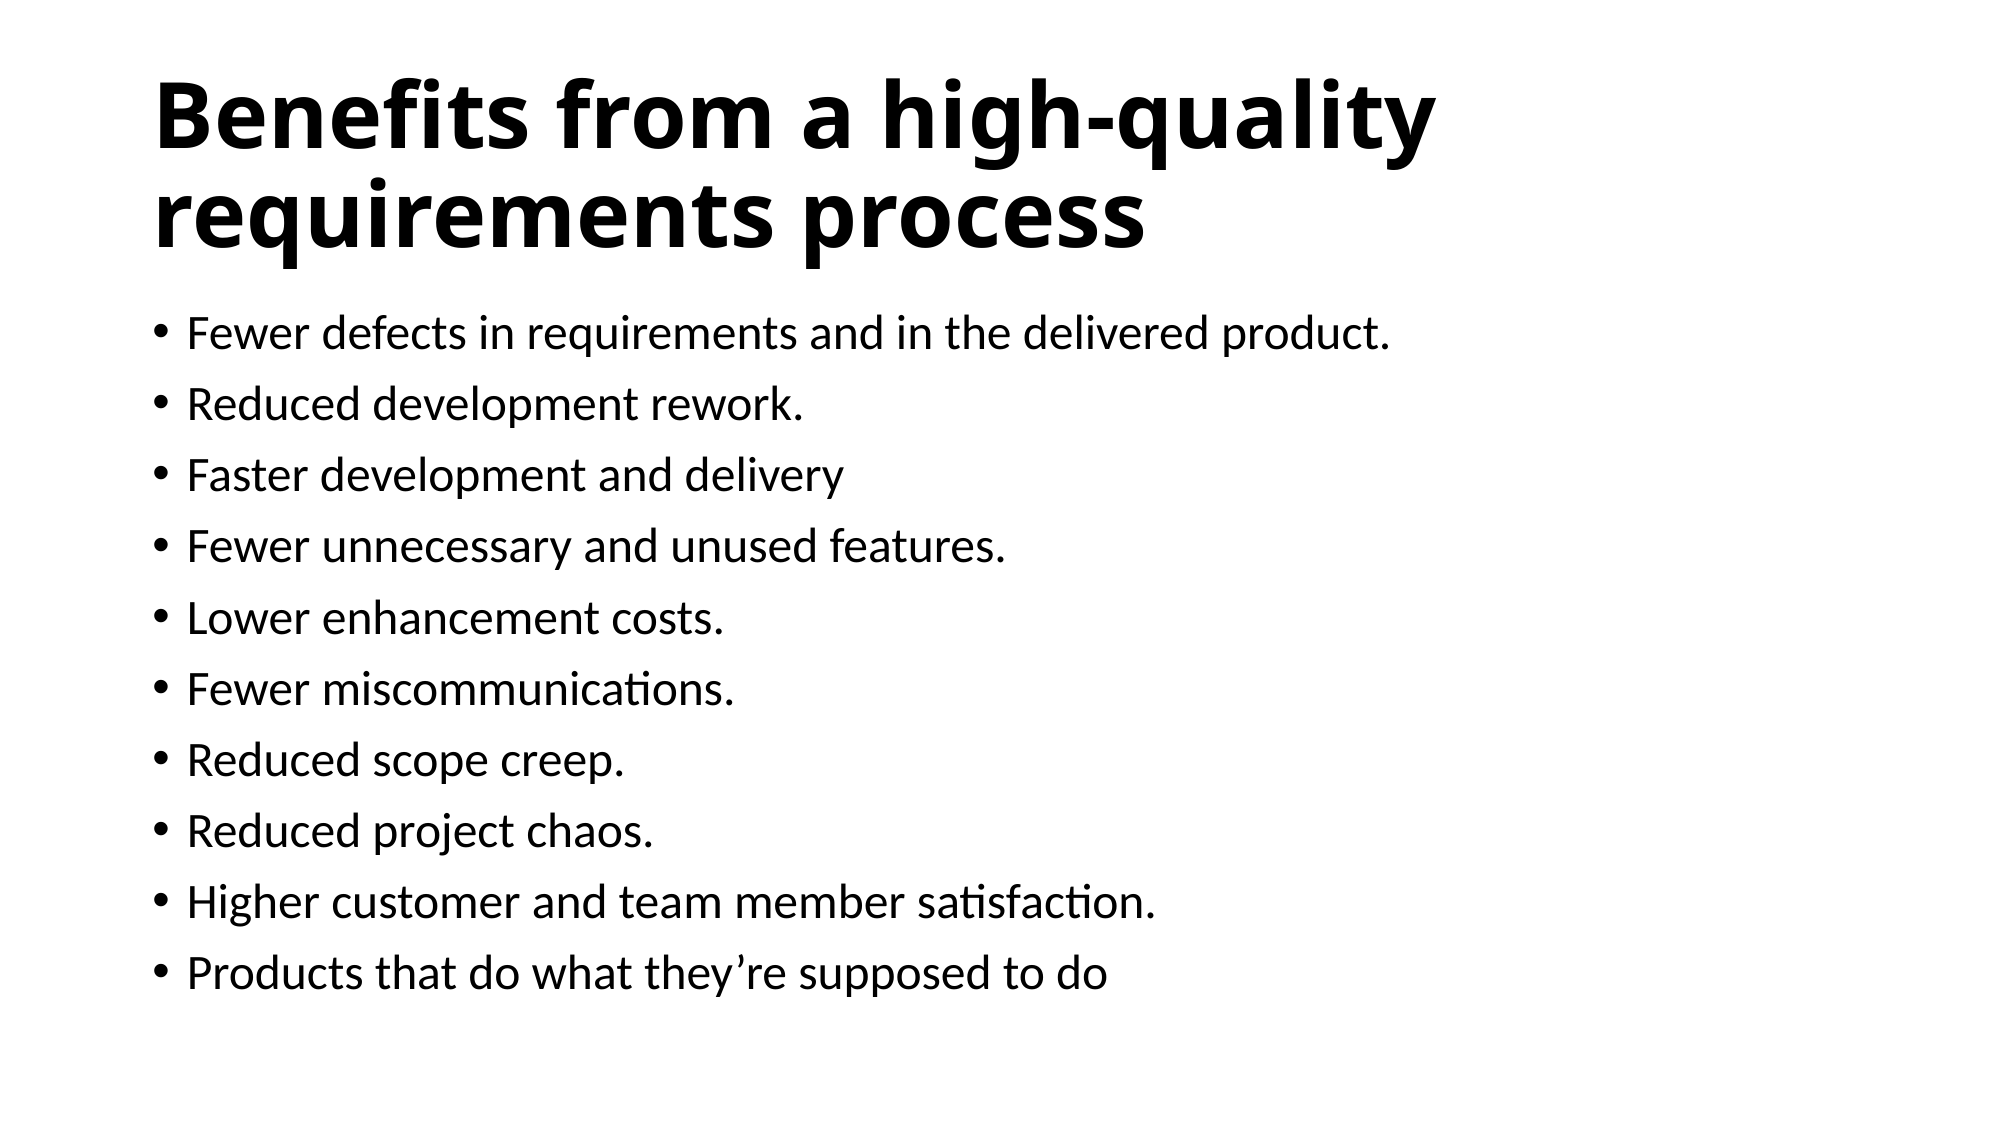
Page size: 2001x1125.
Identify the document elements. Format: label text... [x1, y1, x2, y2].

list Fewer defects in requirements and in the delivered product. Reduced development rework. Faster development and delivery Fewer unnecessary and unused features. Lower enhancement costs. Fewer miscommunications. Reduced scope creep. Reduced project chaos. Higher customer and team member satisfaction. Products that do what they’re supposed to do [137, 299, 1863, 1014]
title Benefits from a high-quality requirements process [137, 59, 1863, 278]
